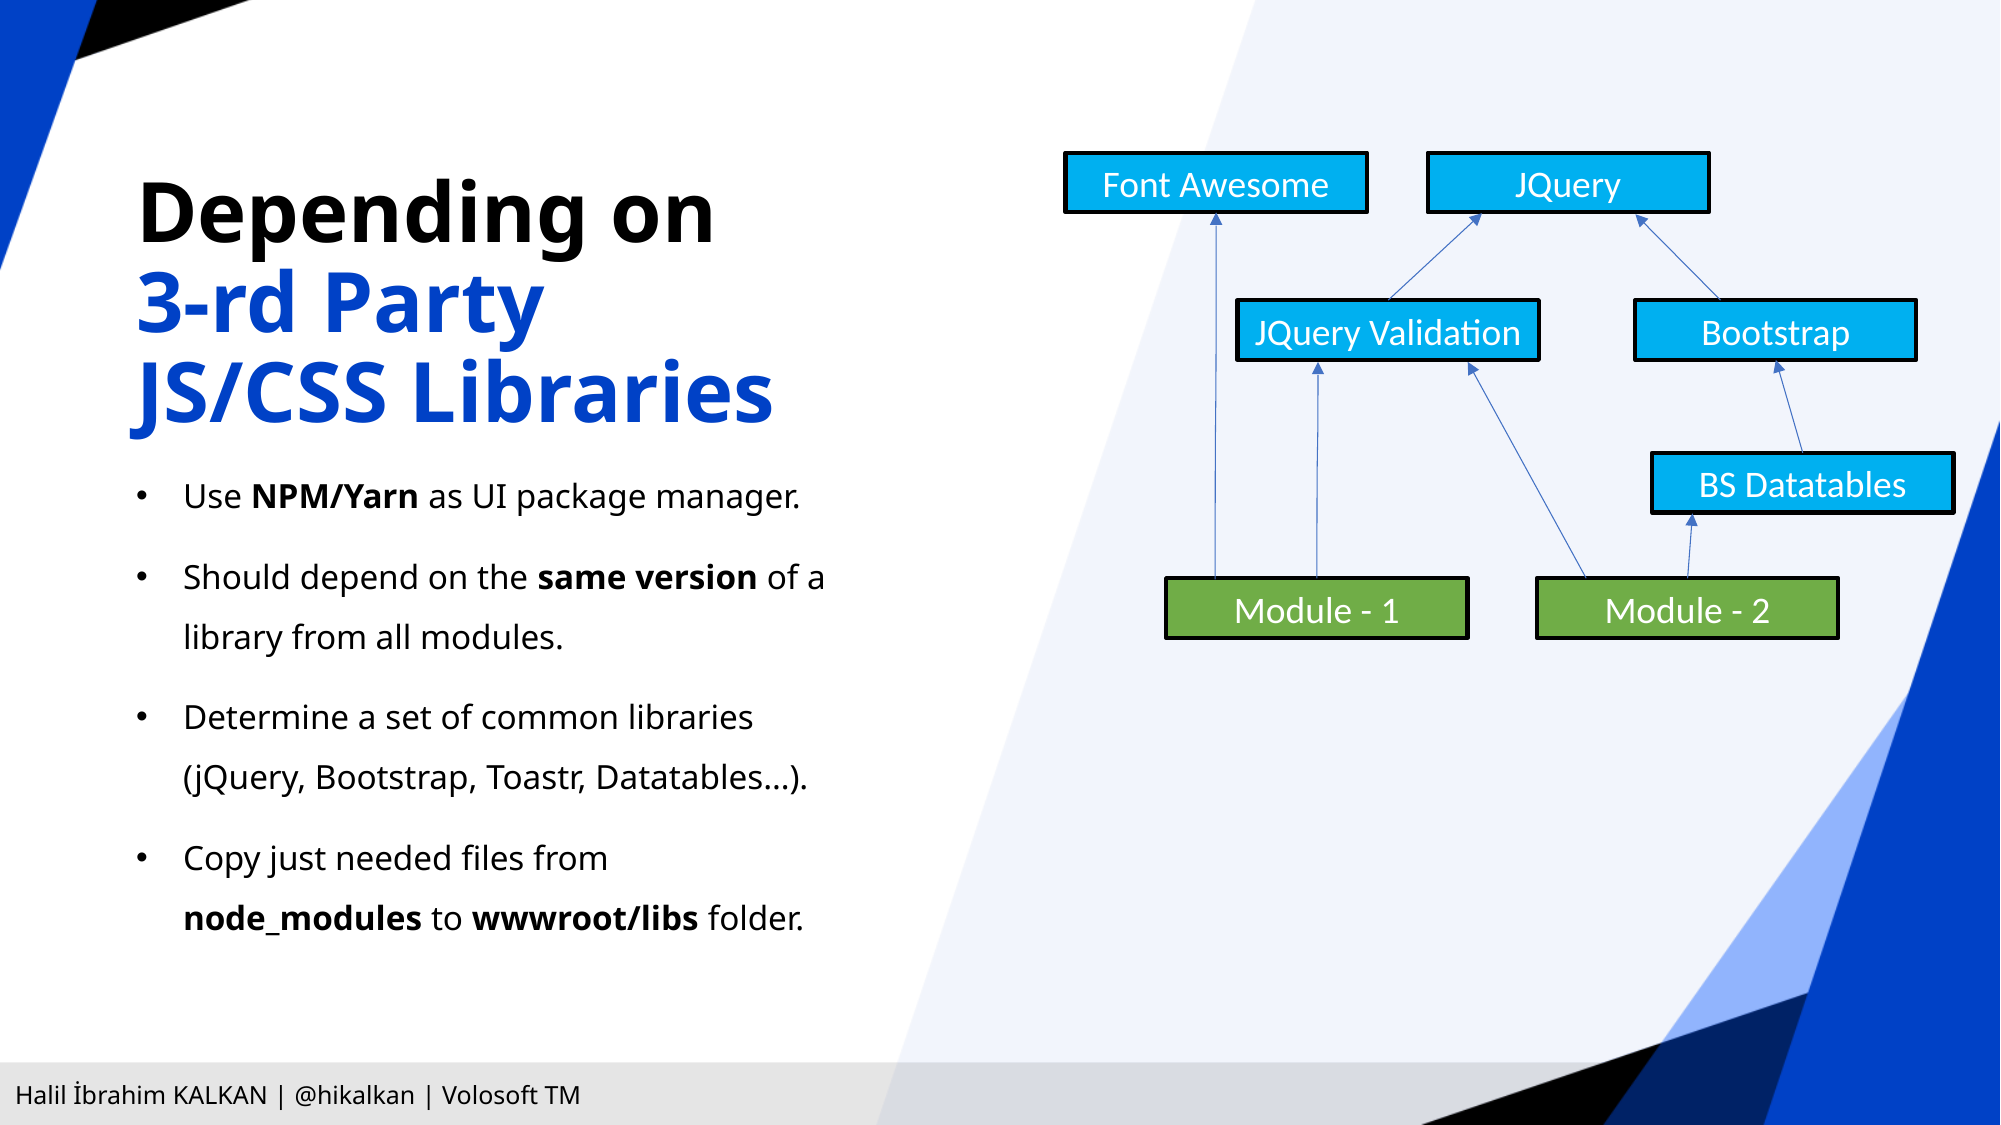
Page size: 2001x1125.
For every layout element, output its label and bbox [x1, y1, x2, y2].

text_box [1467, 361, 1587, 579]
text_box [1635, 214, 1721, 301]
text_box [1775, 360, 1803, 453]
text_box [1687, 513, 1693, 579]
picture [0, 0, 2000, 1125]
text_box [1388, 213, 1483, 301]
